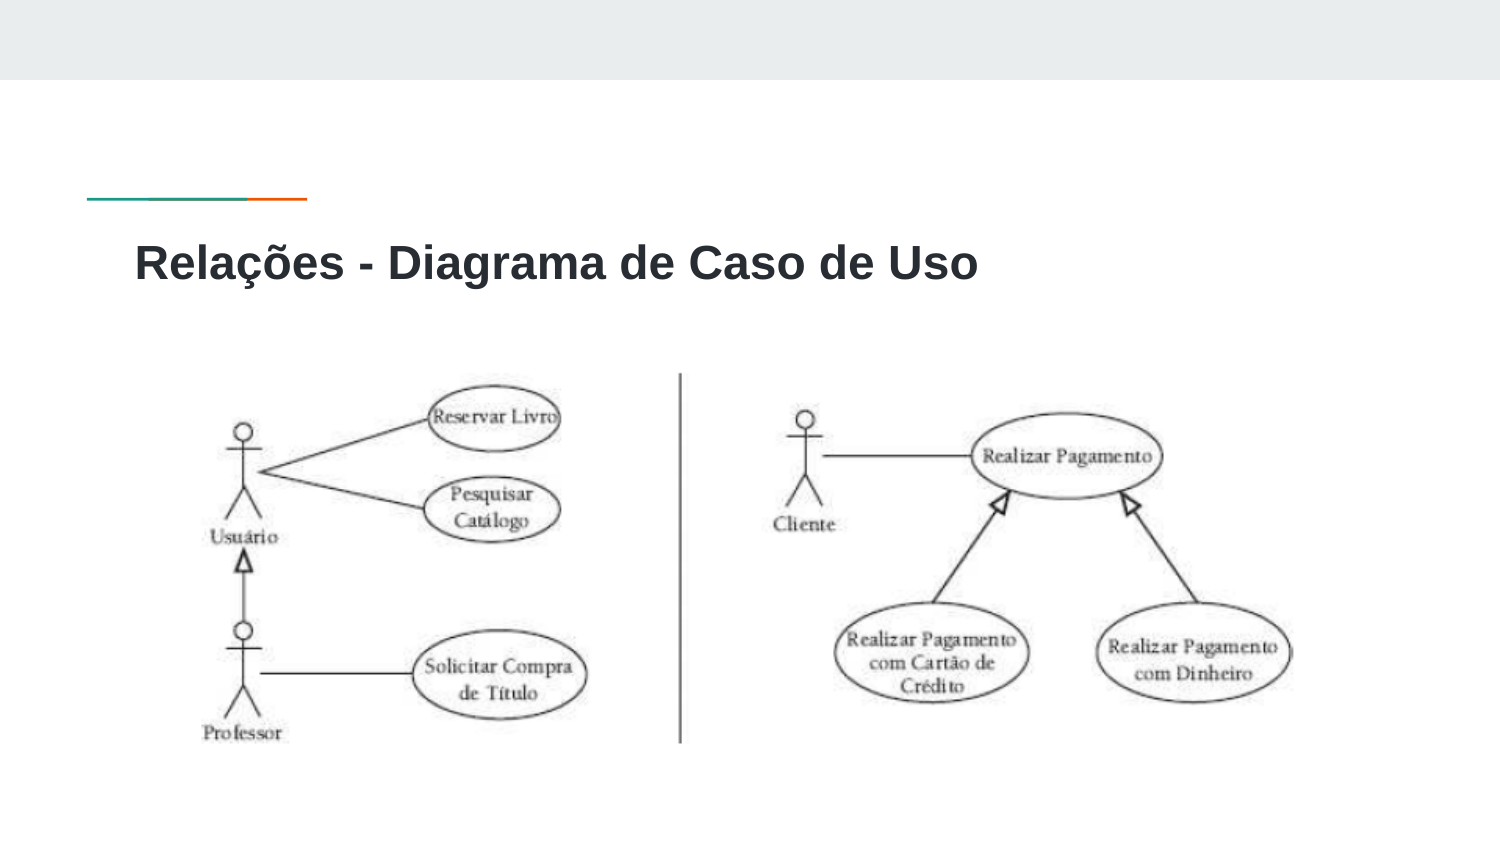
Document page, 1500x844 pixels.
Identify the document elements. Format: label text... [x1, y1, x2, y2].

title Relações - Diagrama de Caso de Uso [119, 216, 1381, 305]
picture [197, 364, 1303, 761]
